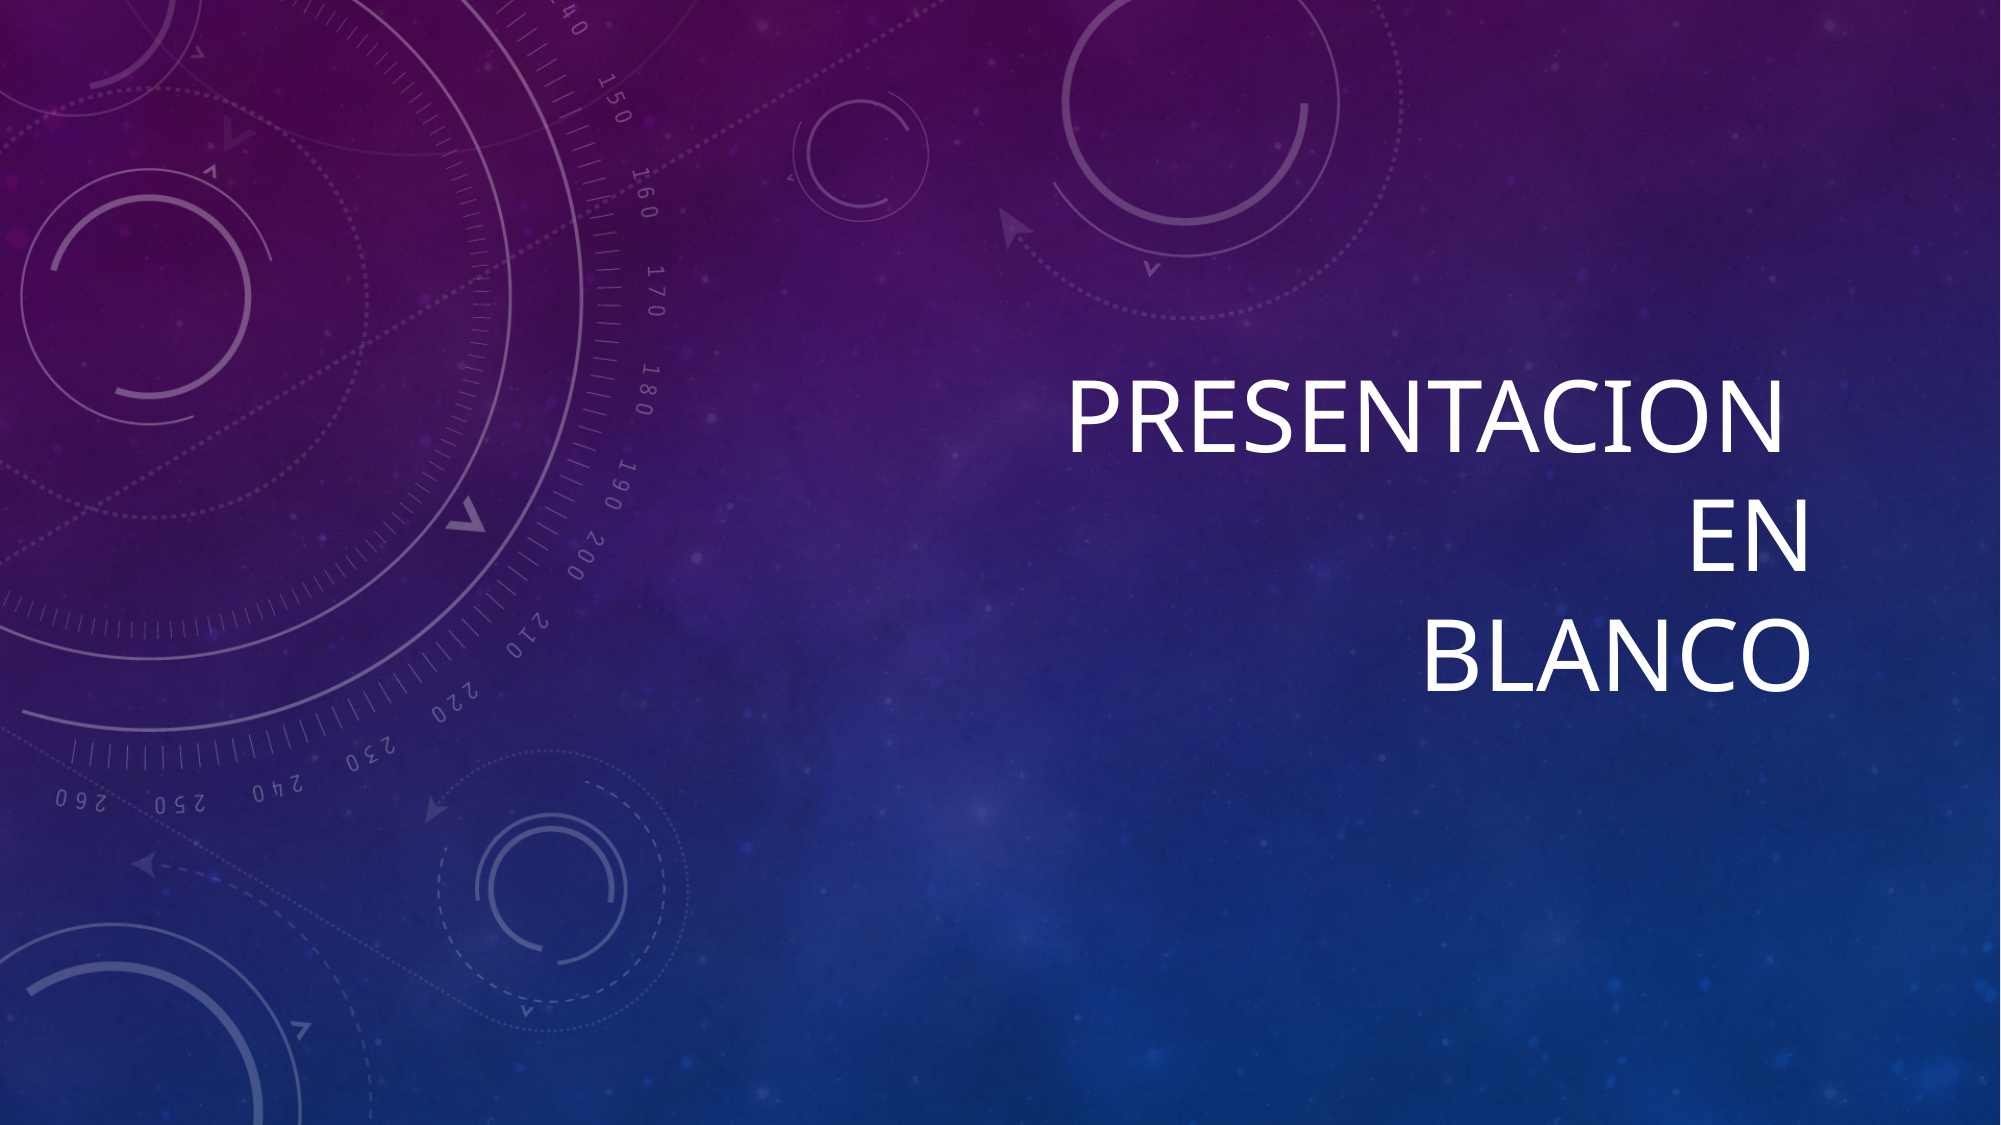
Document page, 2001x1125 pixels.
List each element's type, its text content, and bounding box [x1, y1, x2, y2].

picture [0, 0, 2001, 1125]
title PRESENTACION en Blanco [650, 322, 1831, 720]
